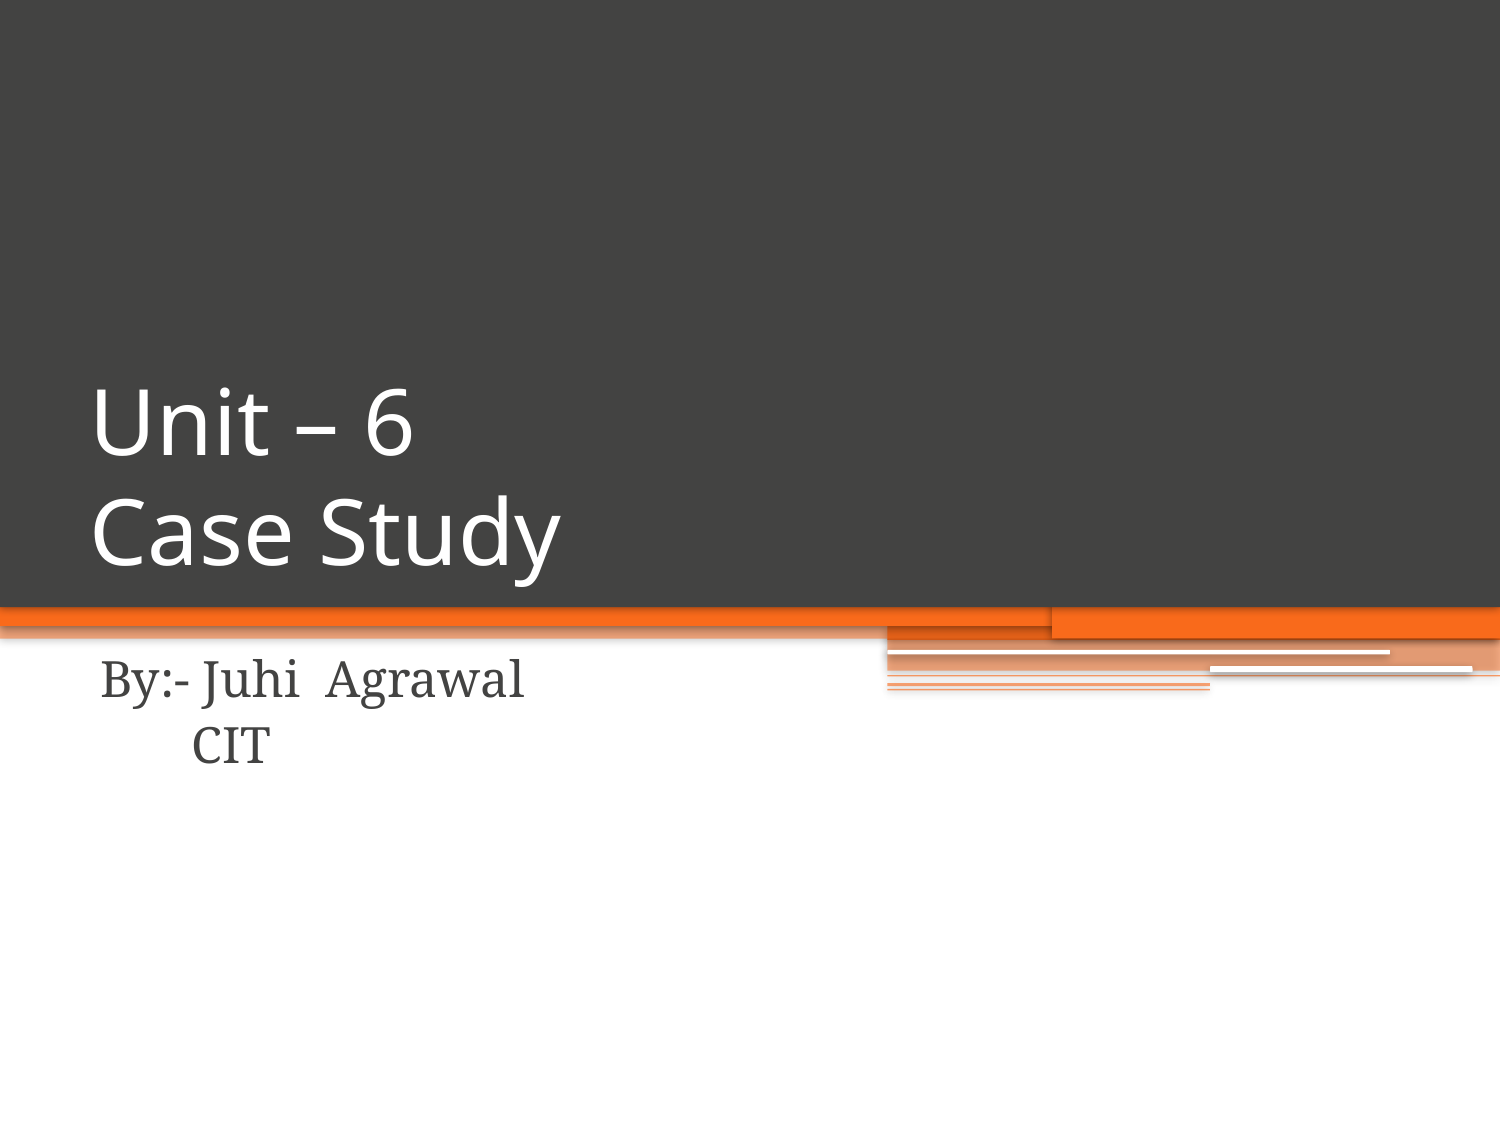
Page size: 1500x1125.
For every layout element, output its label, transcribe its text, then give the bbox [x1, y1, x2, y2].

title Unit – 6 Case Study [75, 299, 1463, 592]
subtitle By:- Juhi Agrawal CIT [75, 639, 888, 928]
